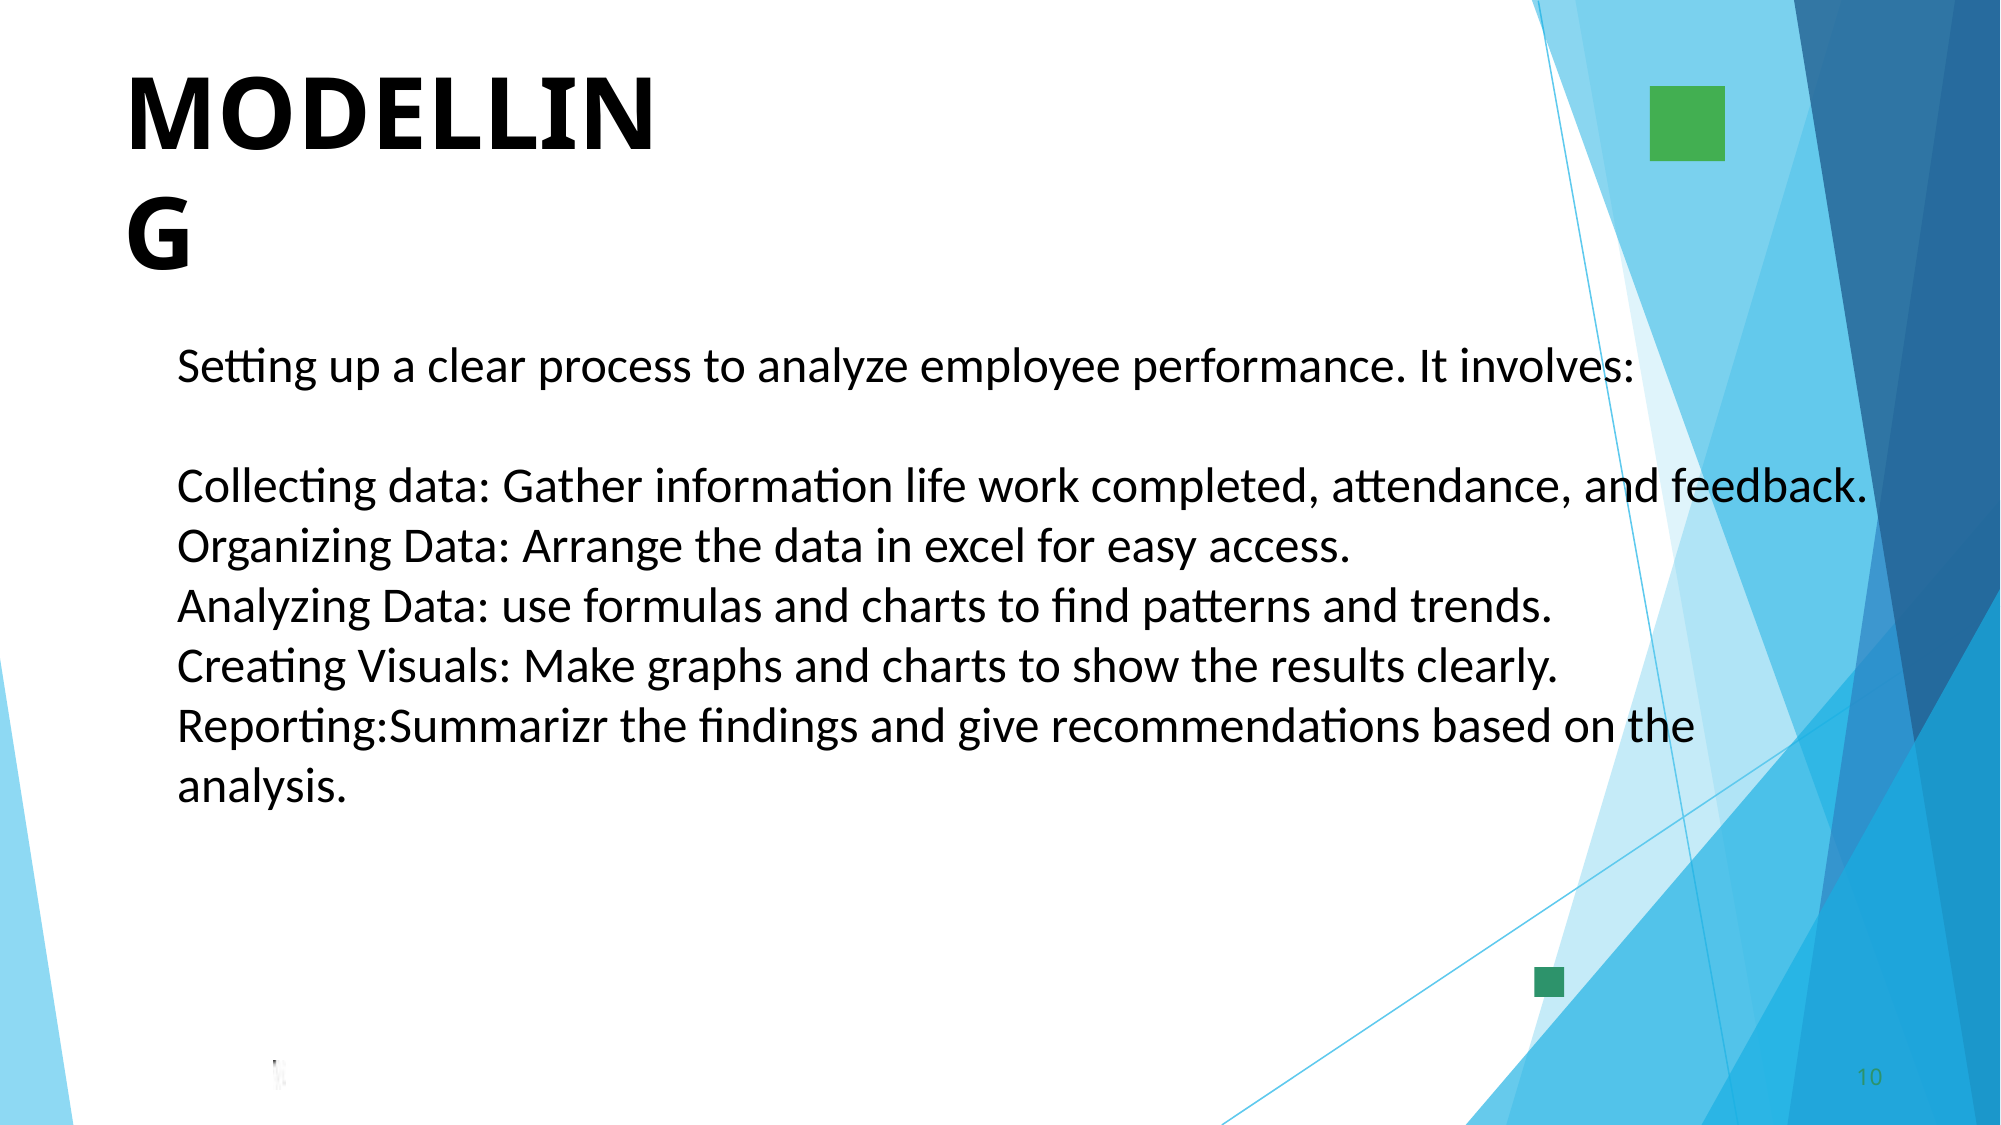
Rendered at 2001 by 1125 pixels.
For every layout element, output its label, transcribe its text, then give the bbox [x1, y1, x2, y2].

picture [273, 1060, 287, 1091]
text_box MODELLING [121, 47, 664, 290]
text_box Setting up a clear process to analyze employee performance. It involves: Collecting data: Gather information life work completed, attendance, and feedback. Organizing Data: Arrange the data in excel for easy access. Analyzing Data: use formulas and charts to find patterns and trends. Creating Visuals: Make graphs and charts to show the results clearly. Reporting:Summarizr the findings and give recommendations based on the analysis. [162, 324, 1888, 820]
text_box 10 [1849, 1061, 1888, 1095]
text_box [1649, 86, 1725, 162]
text_box [1534, 967, 1565, 997]
